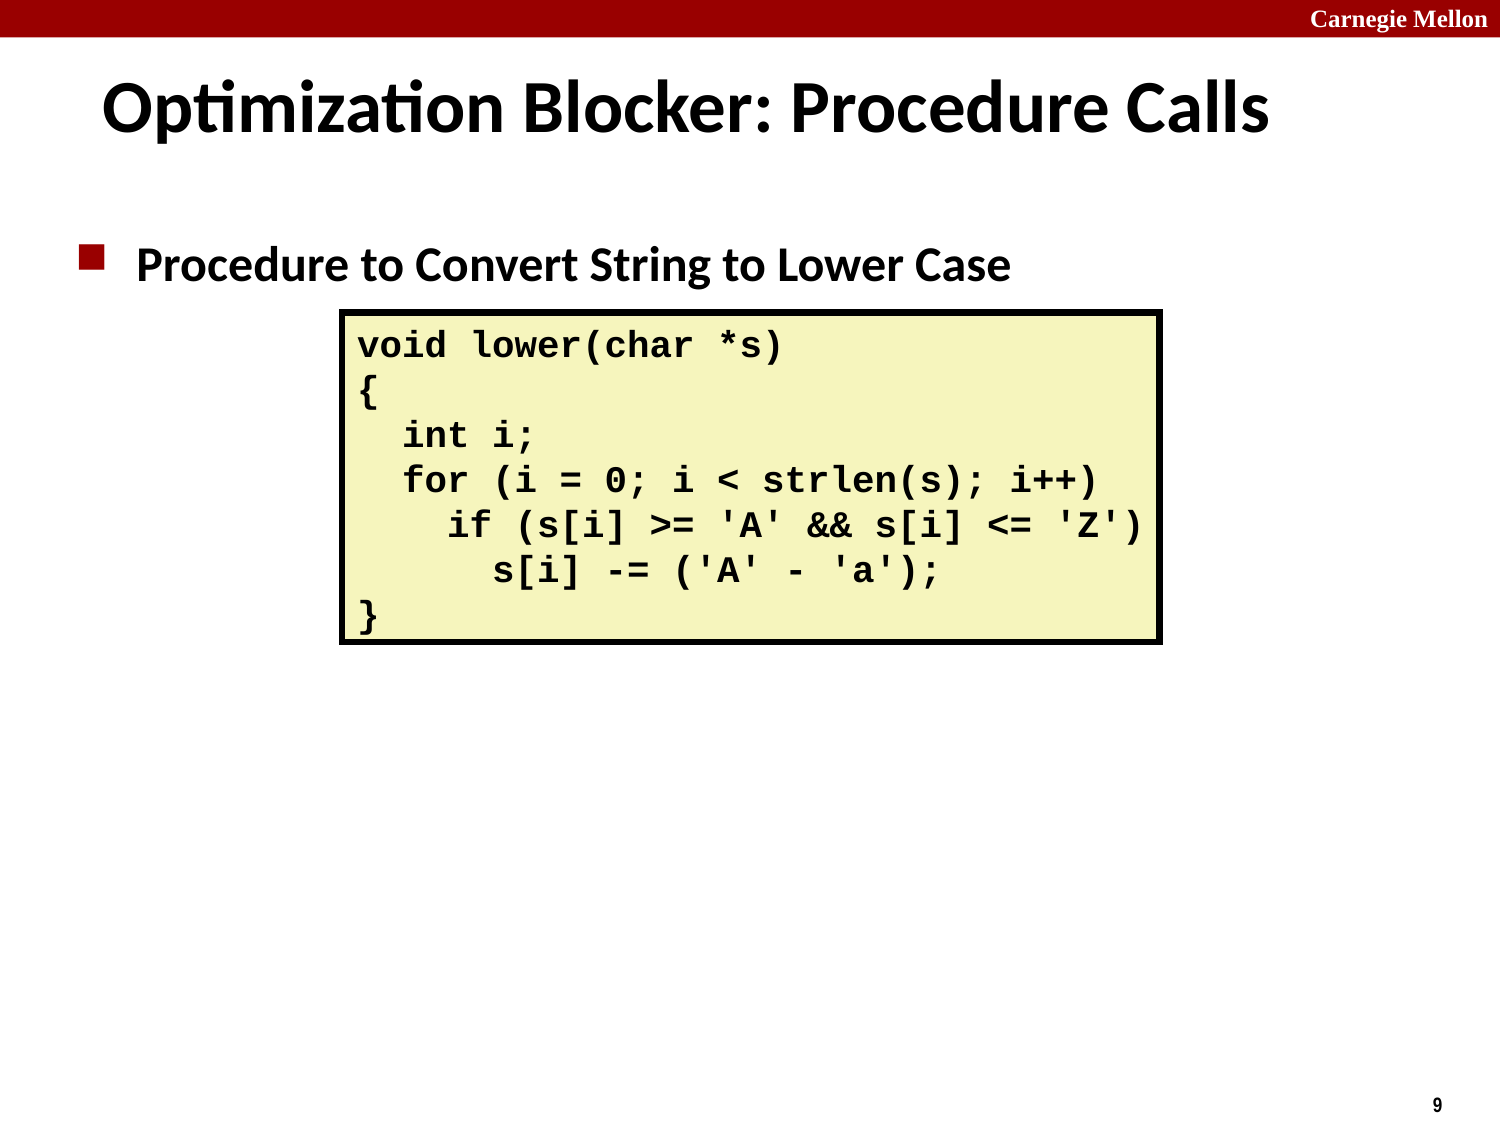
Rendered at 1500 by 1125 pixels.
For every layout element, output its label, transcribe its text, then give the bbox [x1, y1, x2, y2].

title Optimization Blocker: Procedure Calls [87, 55, 1476, 151]
list Procedure to Convert String to Lower Case [64, 223, 1361, 1040]
